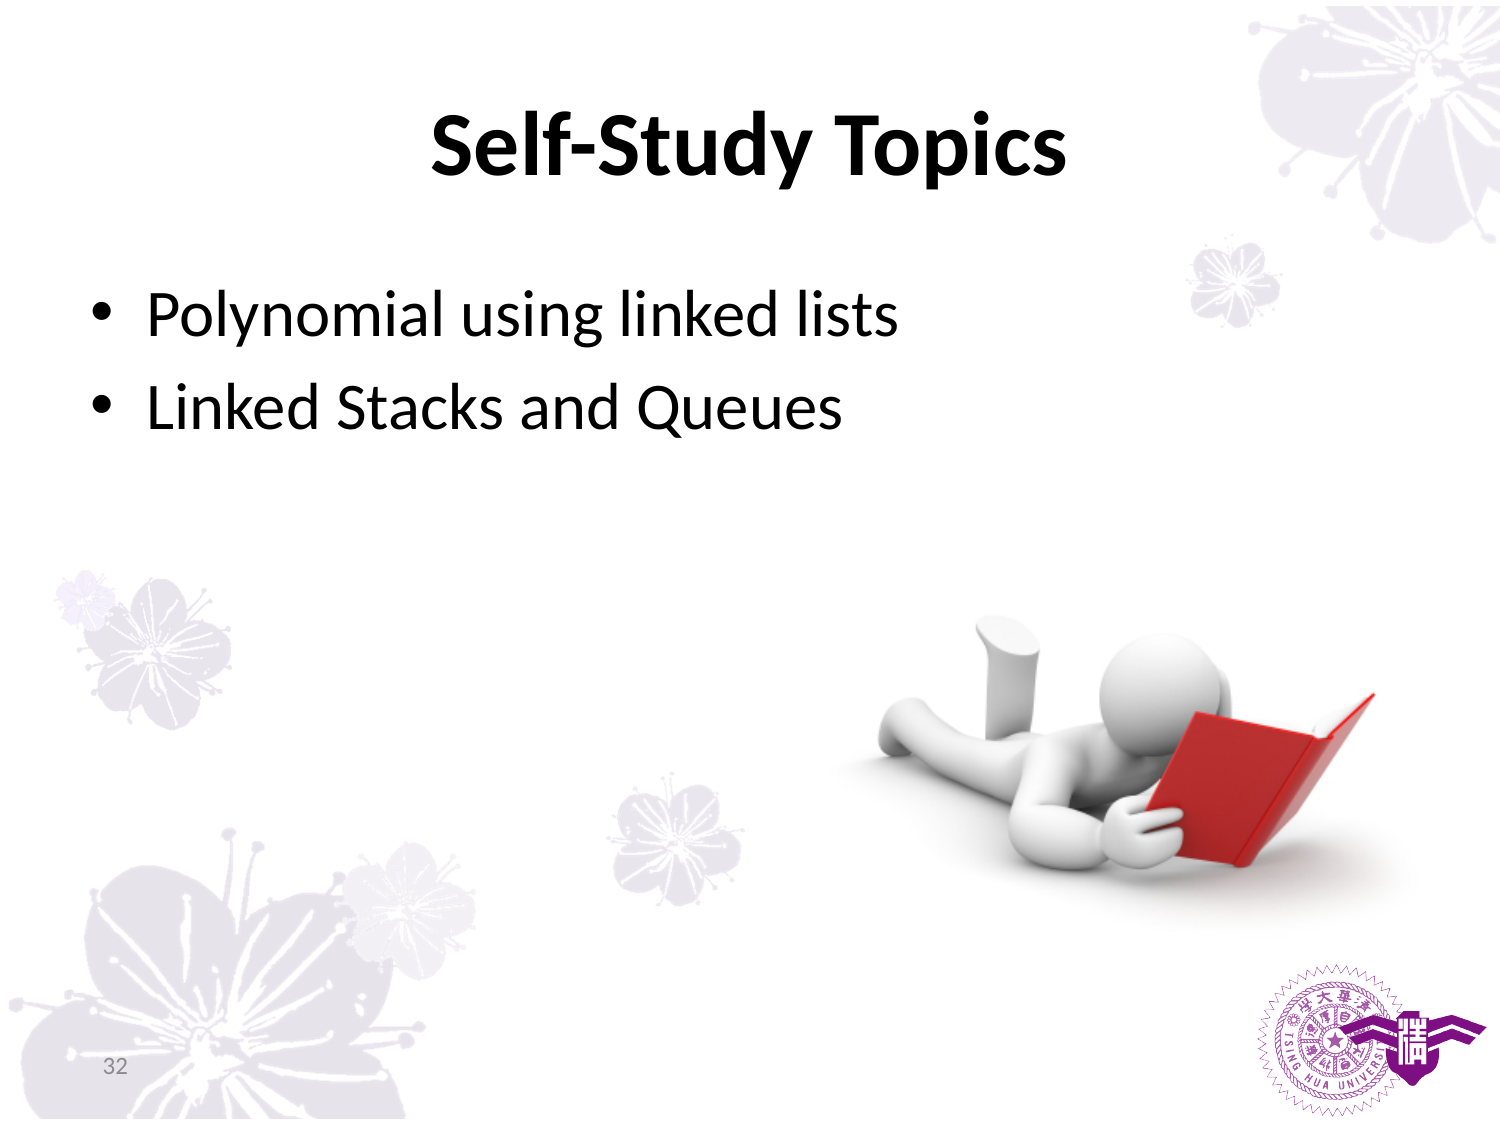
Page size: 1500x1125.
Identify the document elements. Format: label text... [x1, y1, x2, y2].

picture [0, 6, 1500, 1119]
title Self-Study Topics [75, 45, 1425, 233]
list Polynomial using linked lists Linked Stacks and Queues [75, 262, 1425, 1005]
slide_number 32 [0, 1034, 144, 1095]
